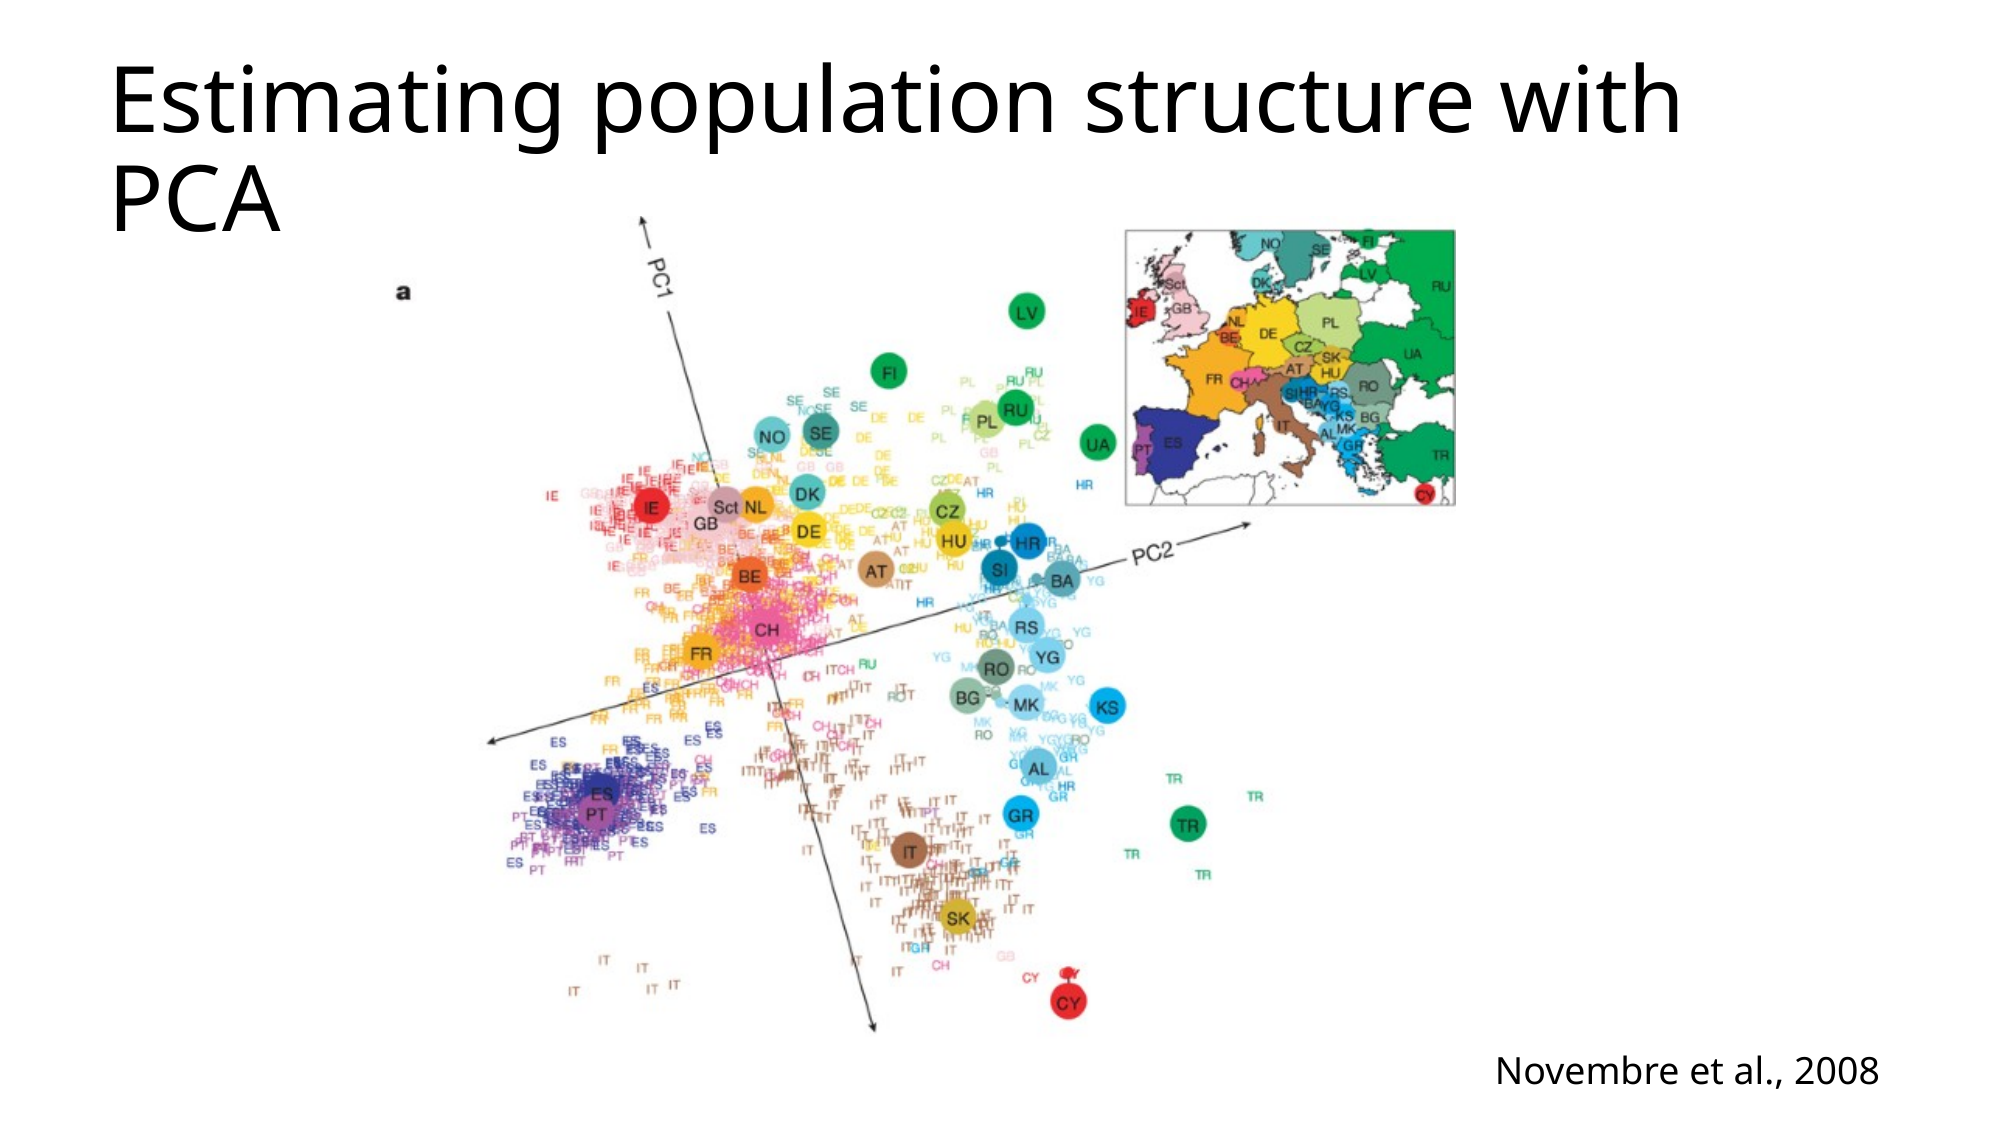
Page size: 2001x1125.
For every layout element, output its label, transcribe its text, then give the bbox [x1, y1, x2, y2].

picture [392, 215, 1457, 1042]
title Estimating population structure with PCA [93, 43, 1819, 262]
text_box Novembre et al., 2008 [1480, 1039, 1896, 1100]
